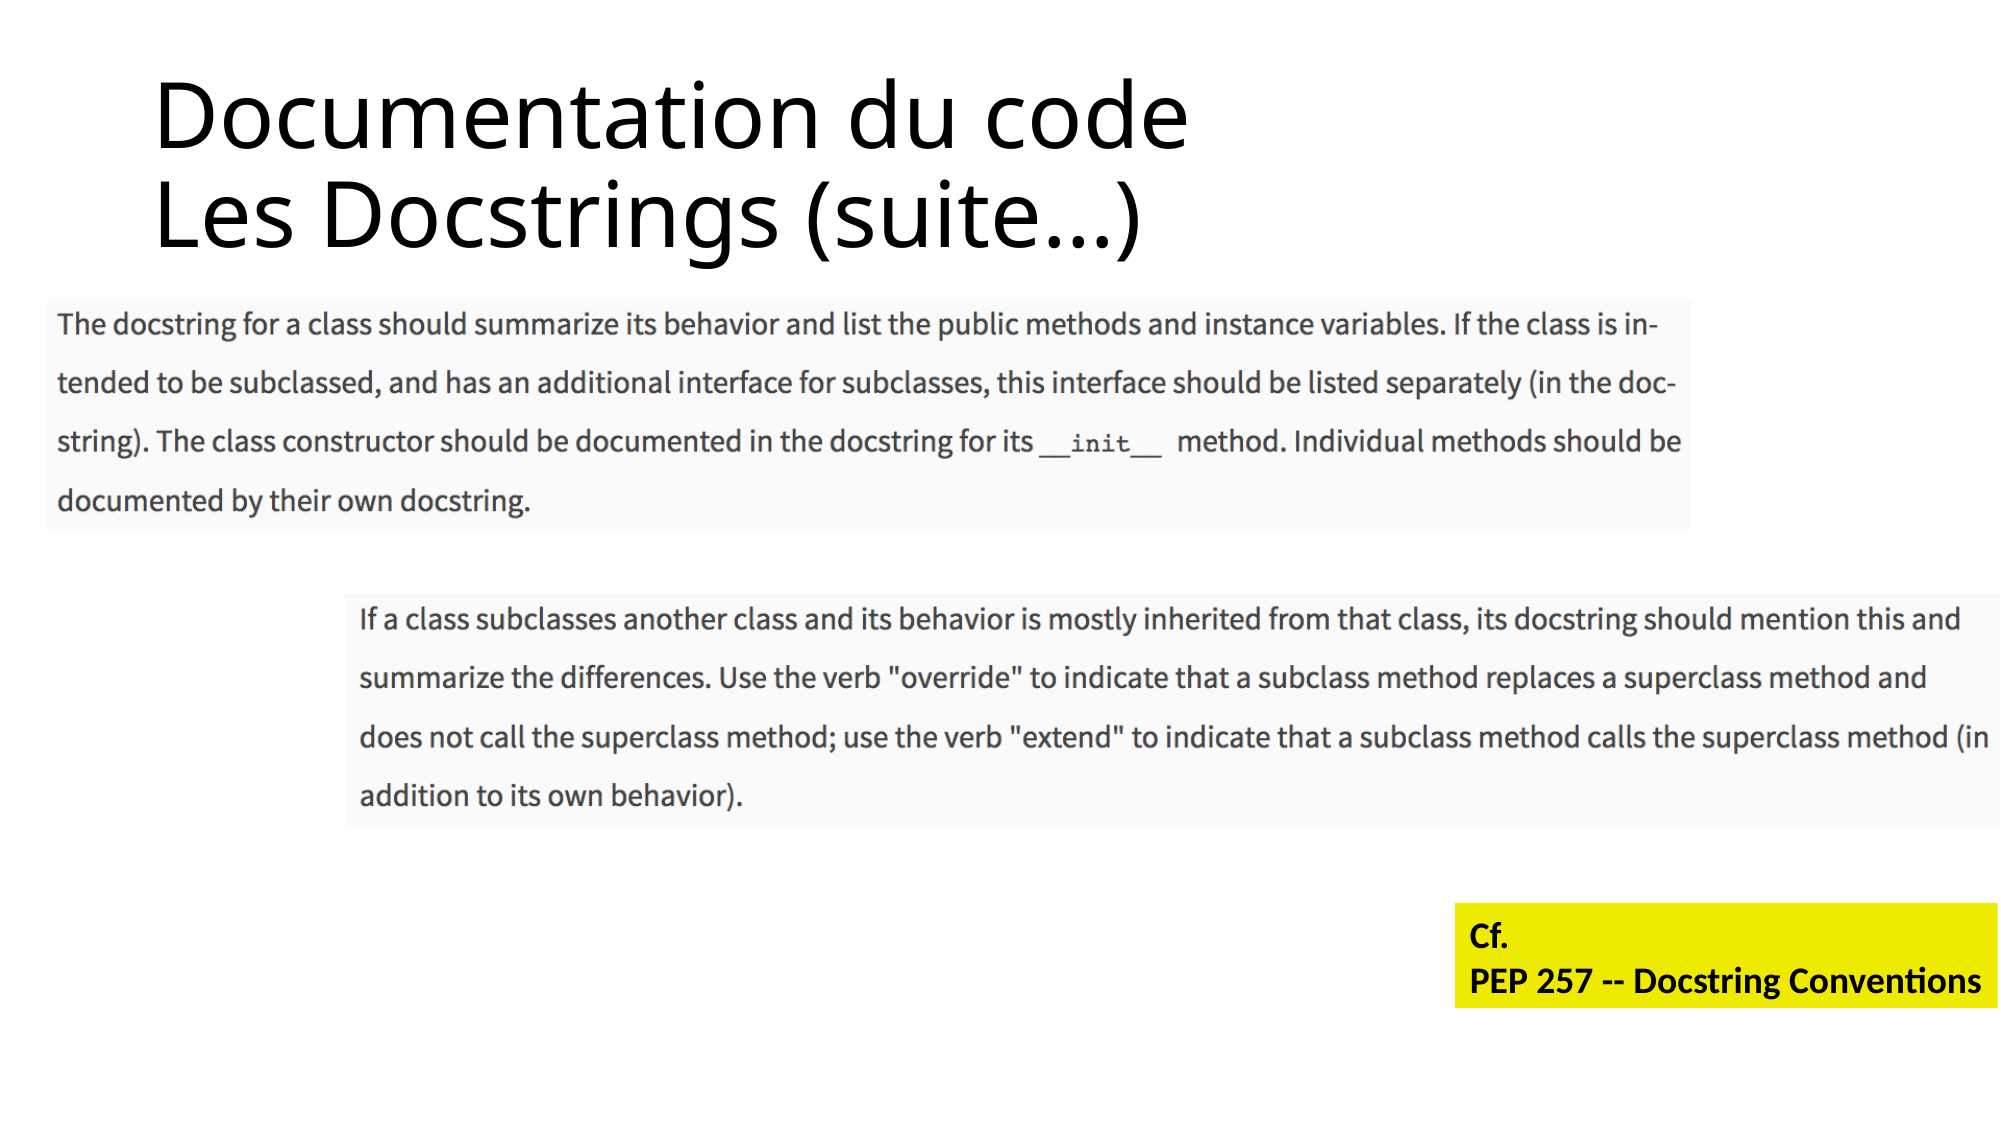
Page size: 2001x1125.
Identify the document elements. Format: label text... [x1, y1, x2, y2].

picture [46, 299, 1691, 529]
picture [345, 594, 2000, 828]
title Documentation du code Les Docstrings (suite…) [137, 59, 1863, 278]
text_box Cf. PEP 257 -- Docstring Conventions [1455, 903, 1998, 1008]
